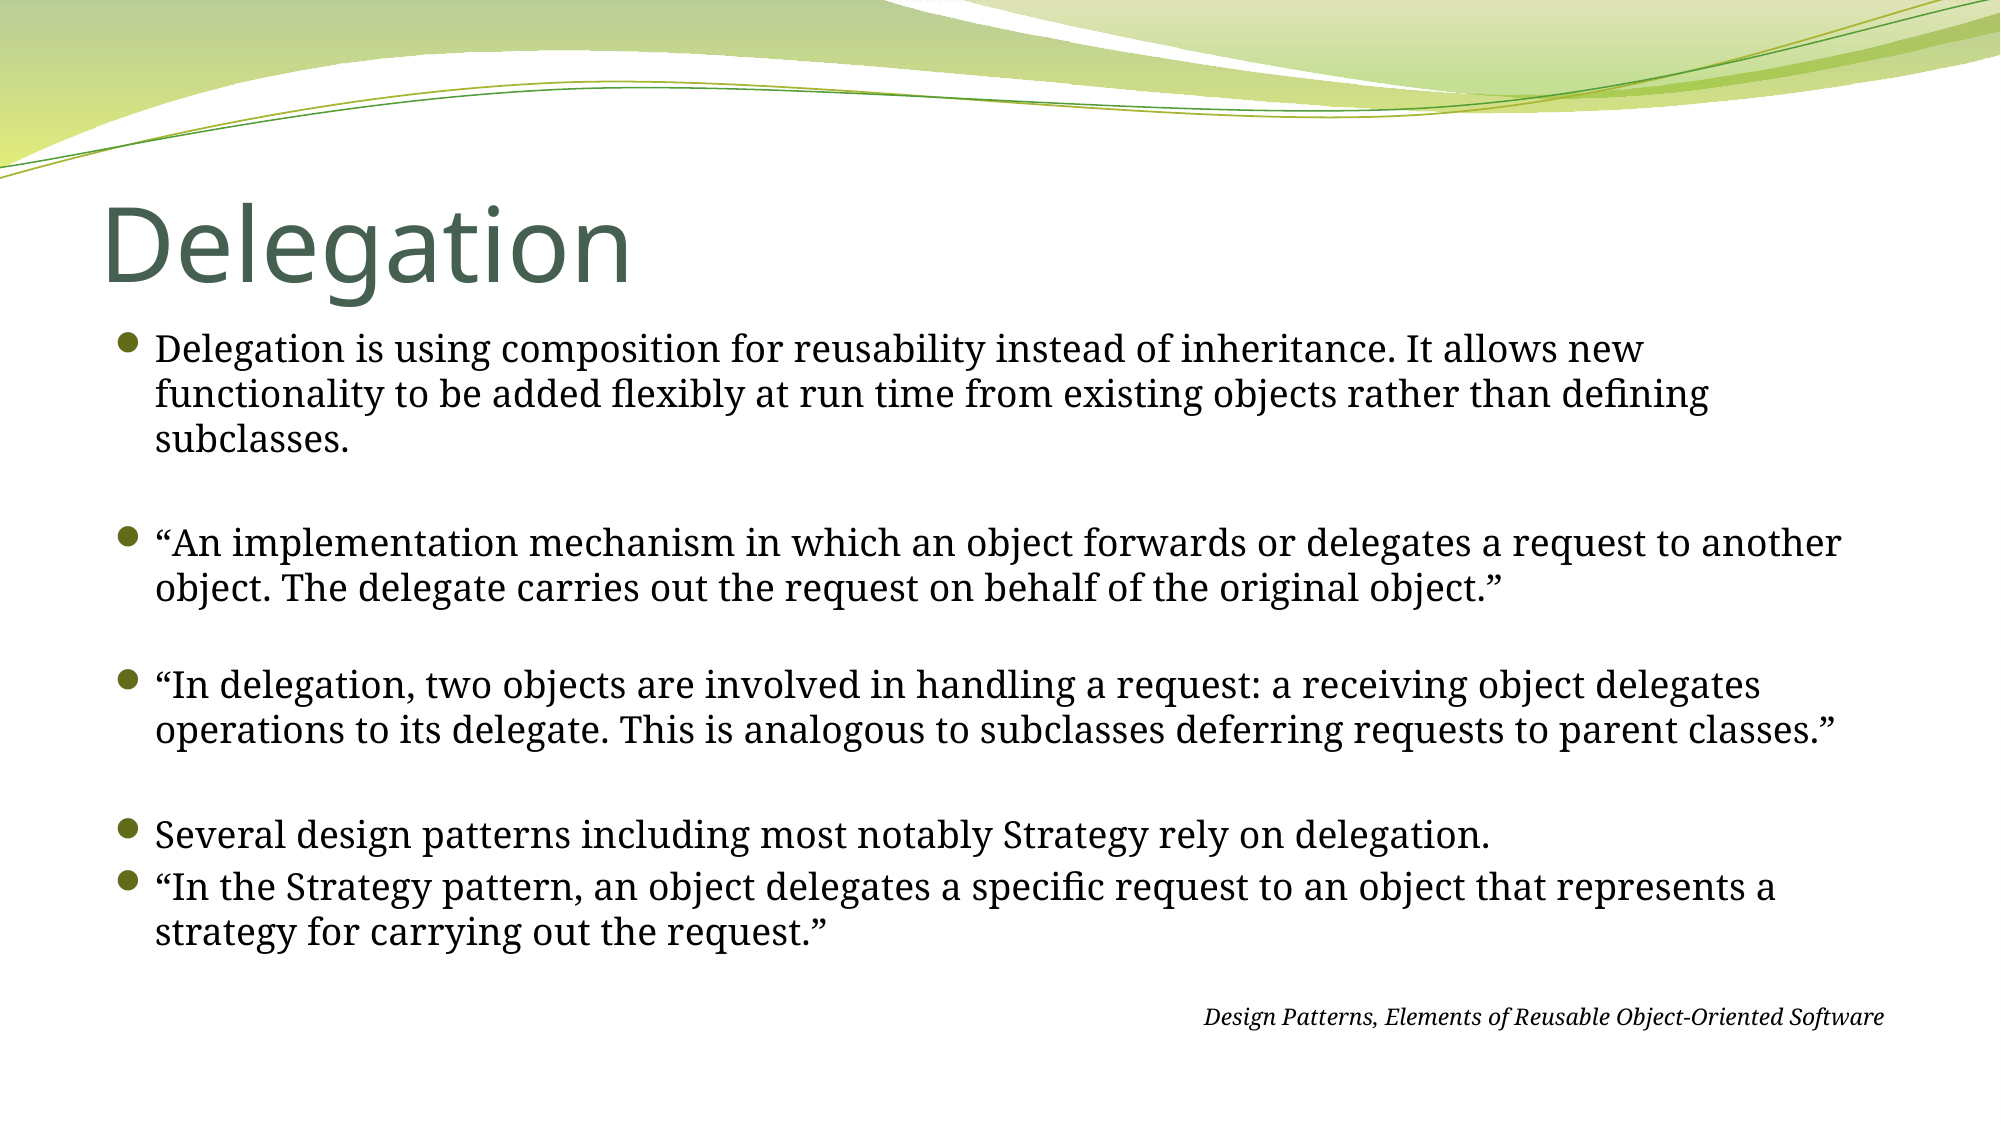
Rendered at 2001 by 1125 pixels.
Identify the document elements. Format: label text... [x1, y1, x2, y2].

title Delegation [99, 115, 1900, 303]
list Delegation is using composition for reusability instead of inheritance. It allows new functionality to be added flexibly at run time from existing objects rather than defining subclasses. “An implementation mechanism in which an object forwards or delegates a request to another object. The delegate carries out the request on behalf of the original object.” “In delegation, two objects are involved in handling a request: a receiving object delegates operations to its delegate. This is analogous to subclasses deferring requests to parent classes.” Several design patterns including most notably Strategy rely on delegation. “In the Strategy pattern, an object delegates a specific request to an object that represents a strategy for carrying out the request.” Design Patterns, Elements of Reusable Object-Oriented Software [99, 317, 1900, 1038]
